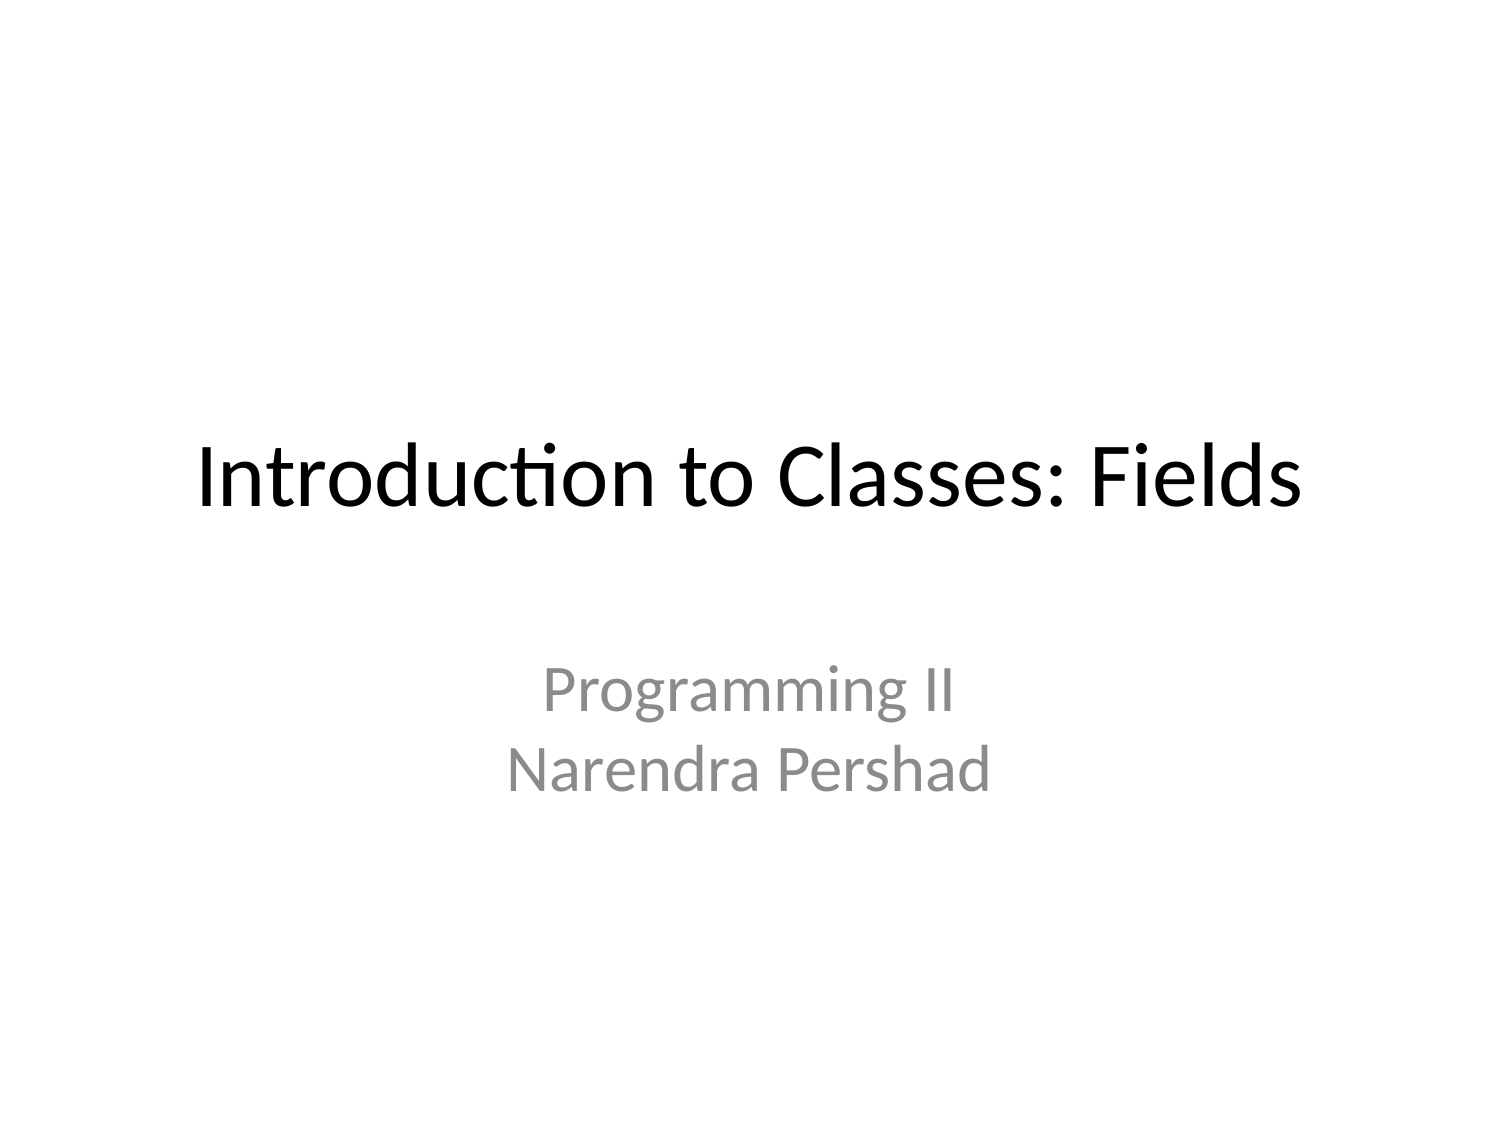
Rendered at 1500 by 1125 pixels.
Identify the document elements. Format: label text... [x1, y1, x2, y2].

subtitle Programming II Narendra Pershad [225, 637, 1275, 925]
title Introduction to Classes: Fields [112, 349, 1388, 591]
